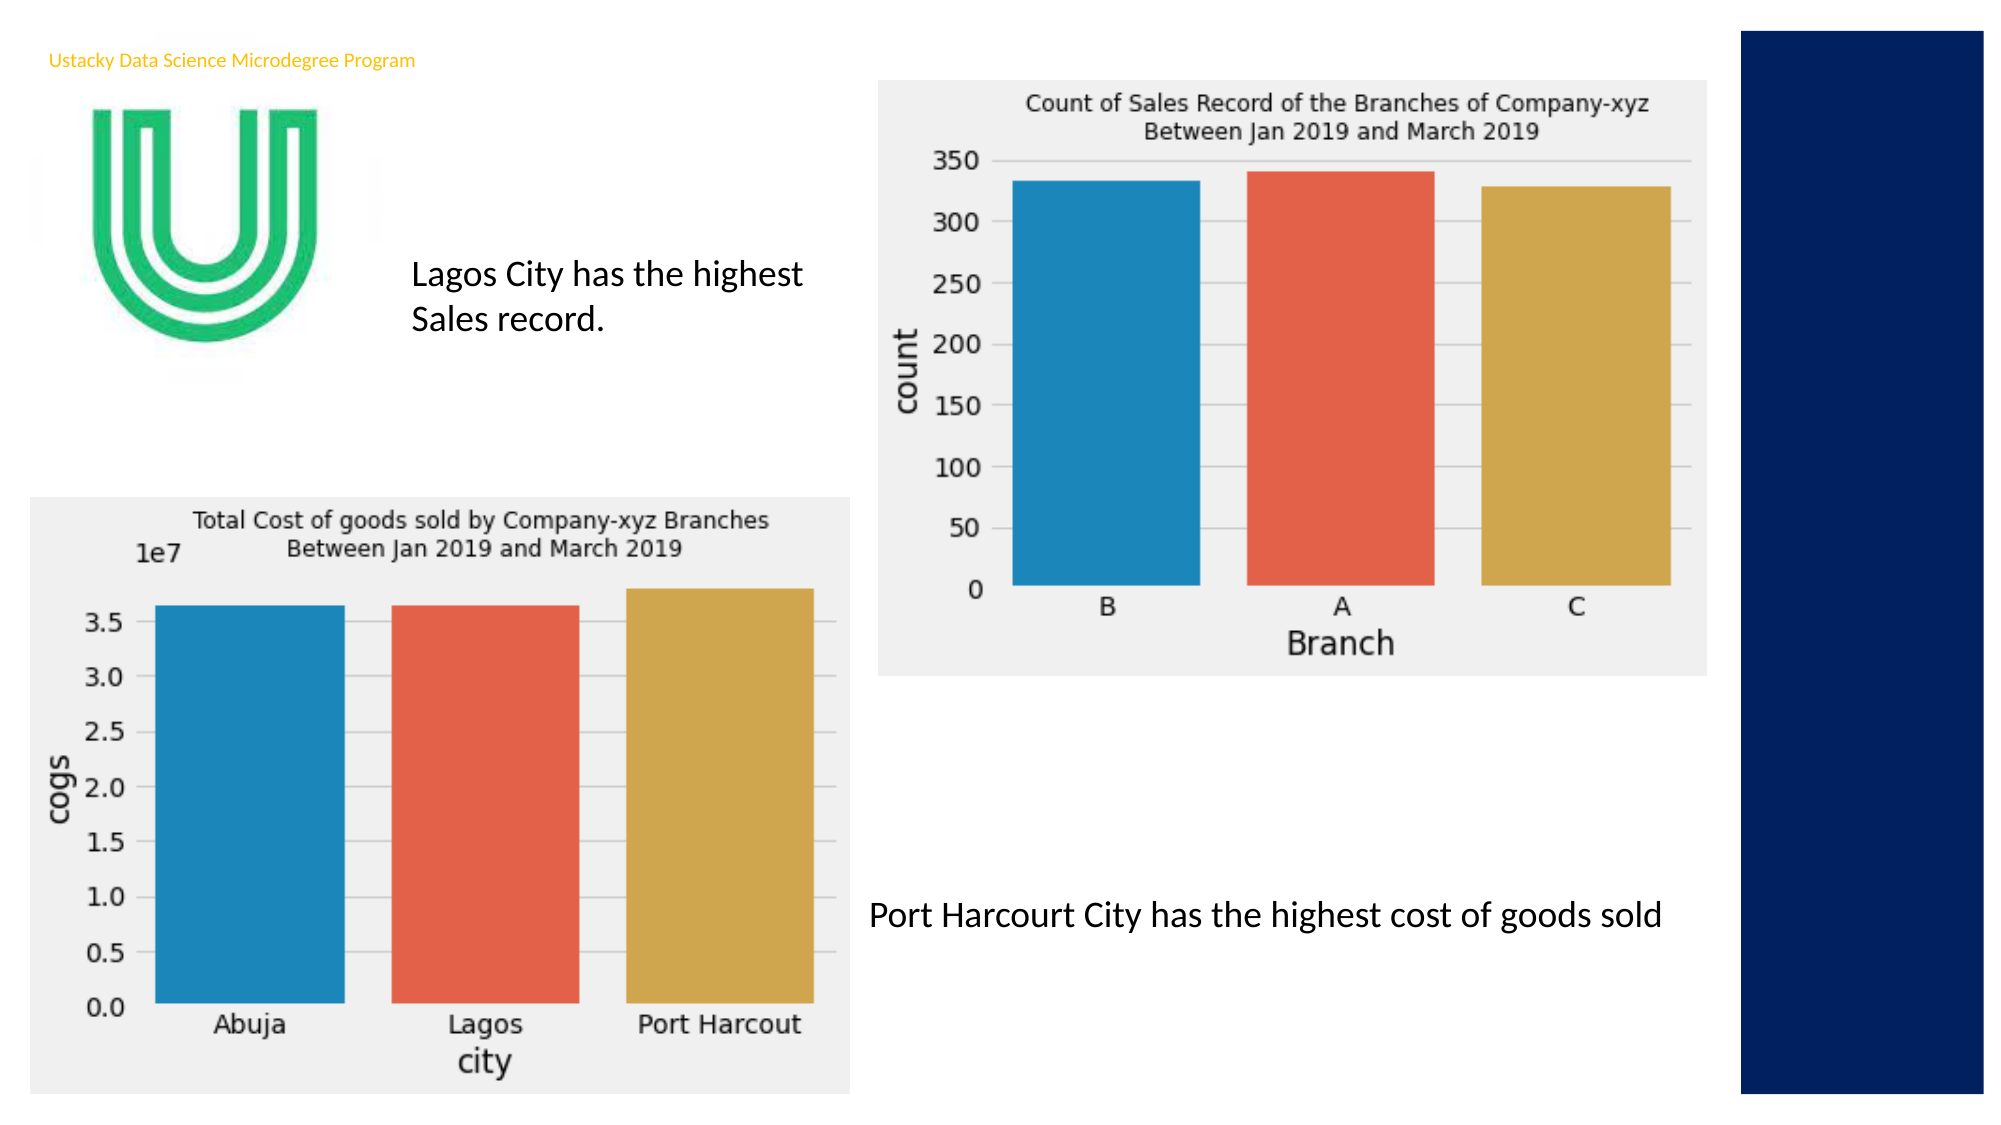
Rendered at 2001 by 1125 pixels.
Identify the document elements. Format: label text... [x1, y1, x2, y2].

text_box Lagos City has the highest Sales record. [396, 241, 878, 347]
picture [30, 31, 383, 384]
text_box Ustacky Data Science Microdegree Program [383, 39, 436, 80]
picture [878, 79, 1707, 676]
text_box Port Harcourt City has the highest cost of goods sold [854, 882, 1688, 943]
picture [30, 497, 850, 1094]
text_box [1740, 30, 1985, 1095]
